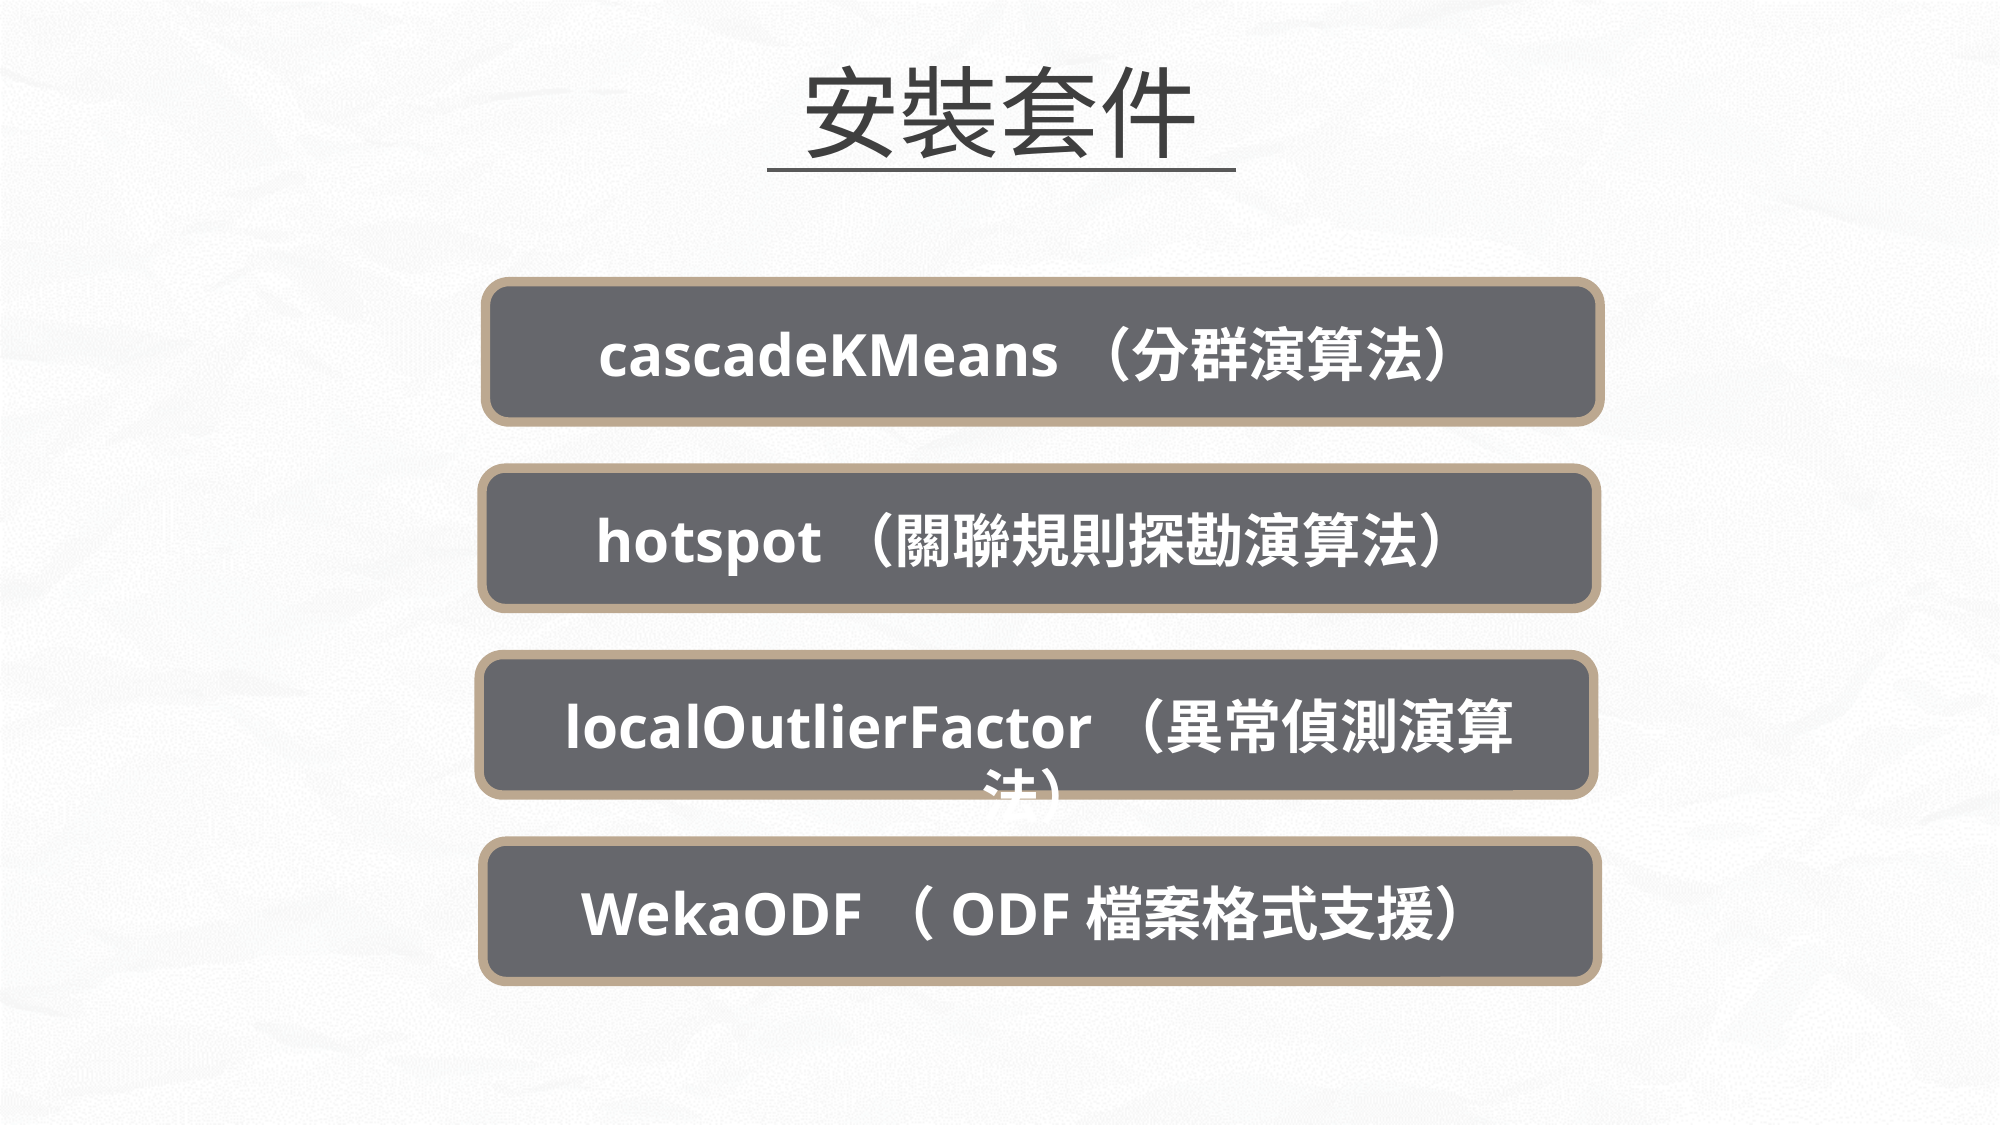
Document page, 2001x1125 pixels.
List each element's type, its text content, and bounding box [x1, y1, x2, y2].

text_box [481, 467, 1597, 609]
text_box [482, 840, 1598, 982]
text_box 安裝套件 [717, 44, 1283, 176]
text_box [485, 281, 1601, 423]
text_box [478, 654, 1595, 796]
